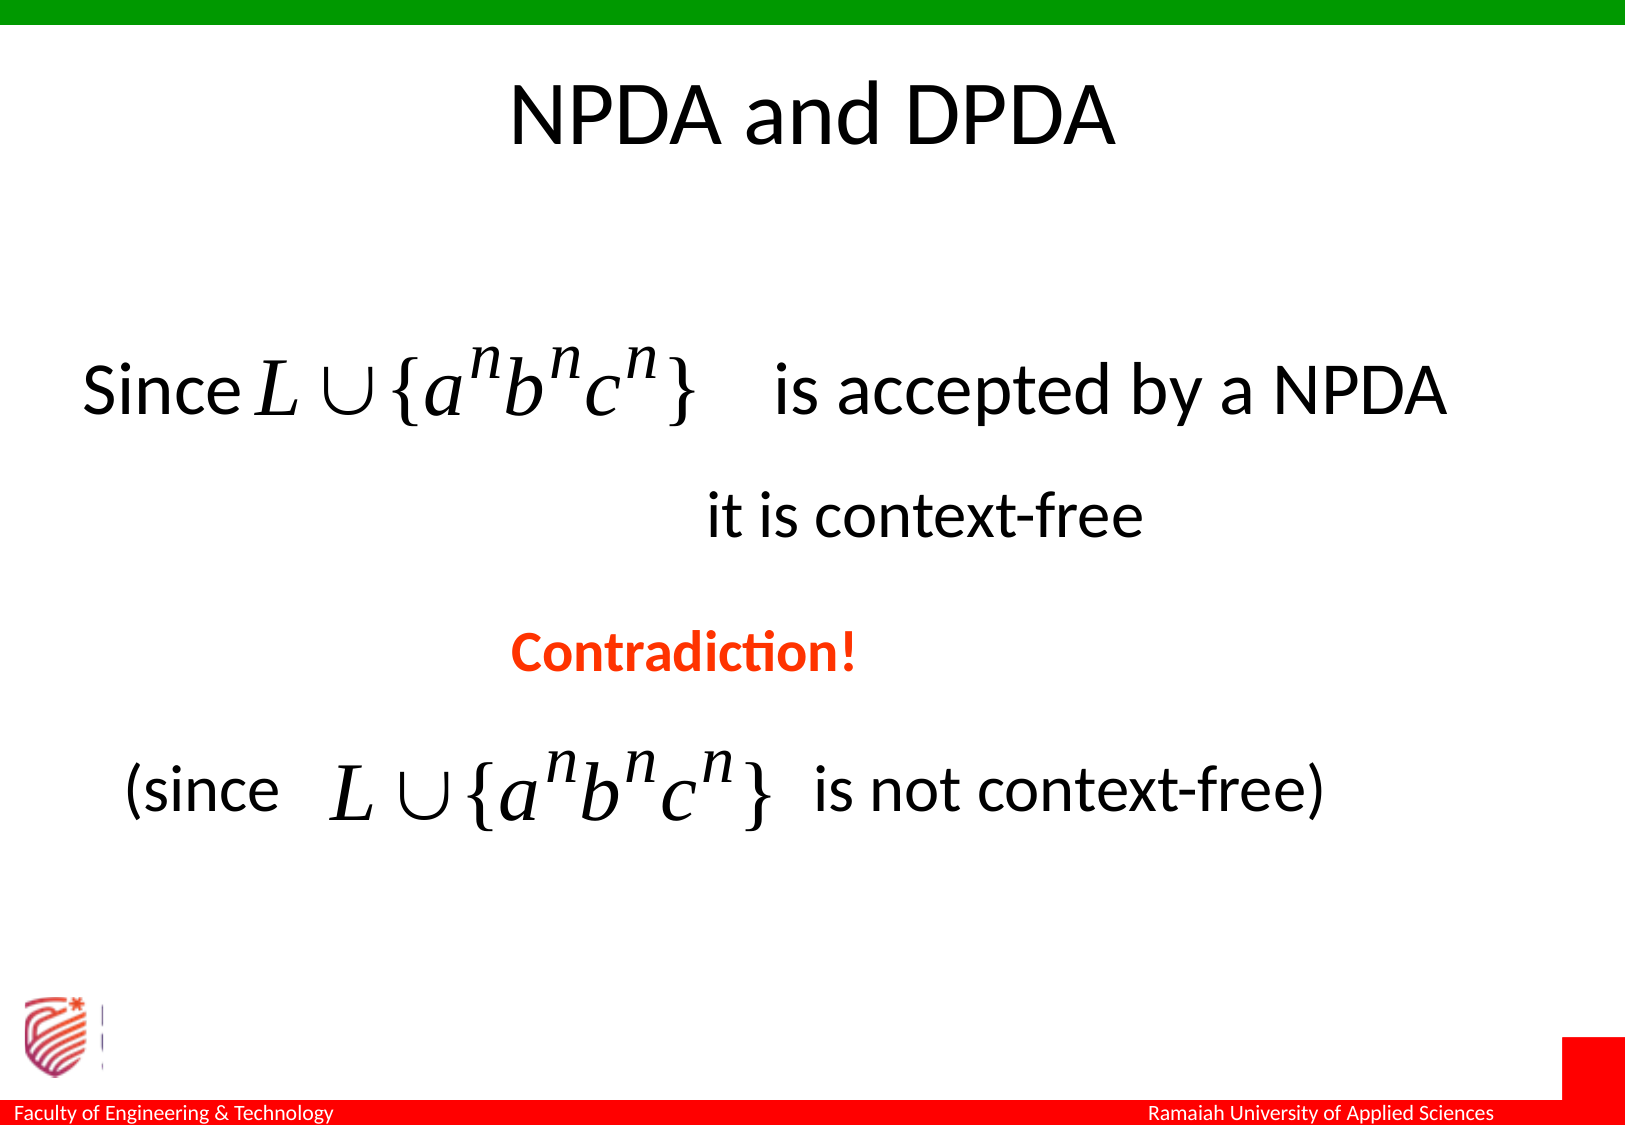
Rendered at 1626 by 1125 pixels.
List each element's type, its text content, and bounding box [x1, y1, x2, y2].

text_box NPDA and DPDA [81, 45, 1544, 233]
text_box Since is accepted by a NPDA [68, 332, 244, 438]
text_box it is context-free [691, 463, 1160, 559]
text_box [325, 726, 776, 844]
text_box (since is not context-free) [779, 737, 1343, 833]
text_box (since is not context-free) [108, 737, 319, 833]
text_box Since is accepted by a NPDA [704, 332, 1482, 438]
picture [24, 997, 104, 1078]
text_box Contradiction! [496, 605, 874, 691]
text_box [249, 321, 701, 439]
